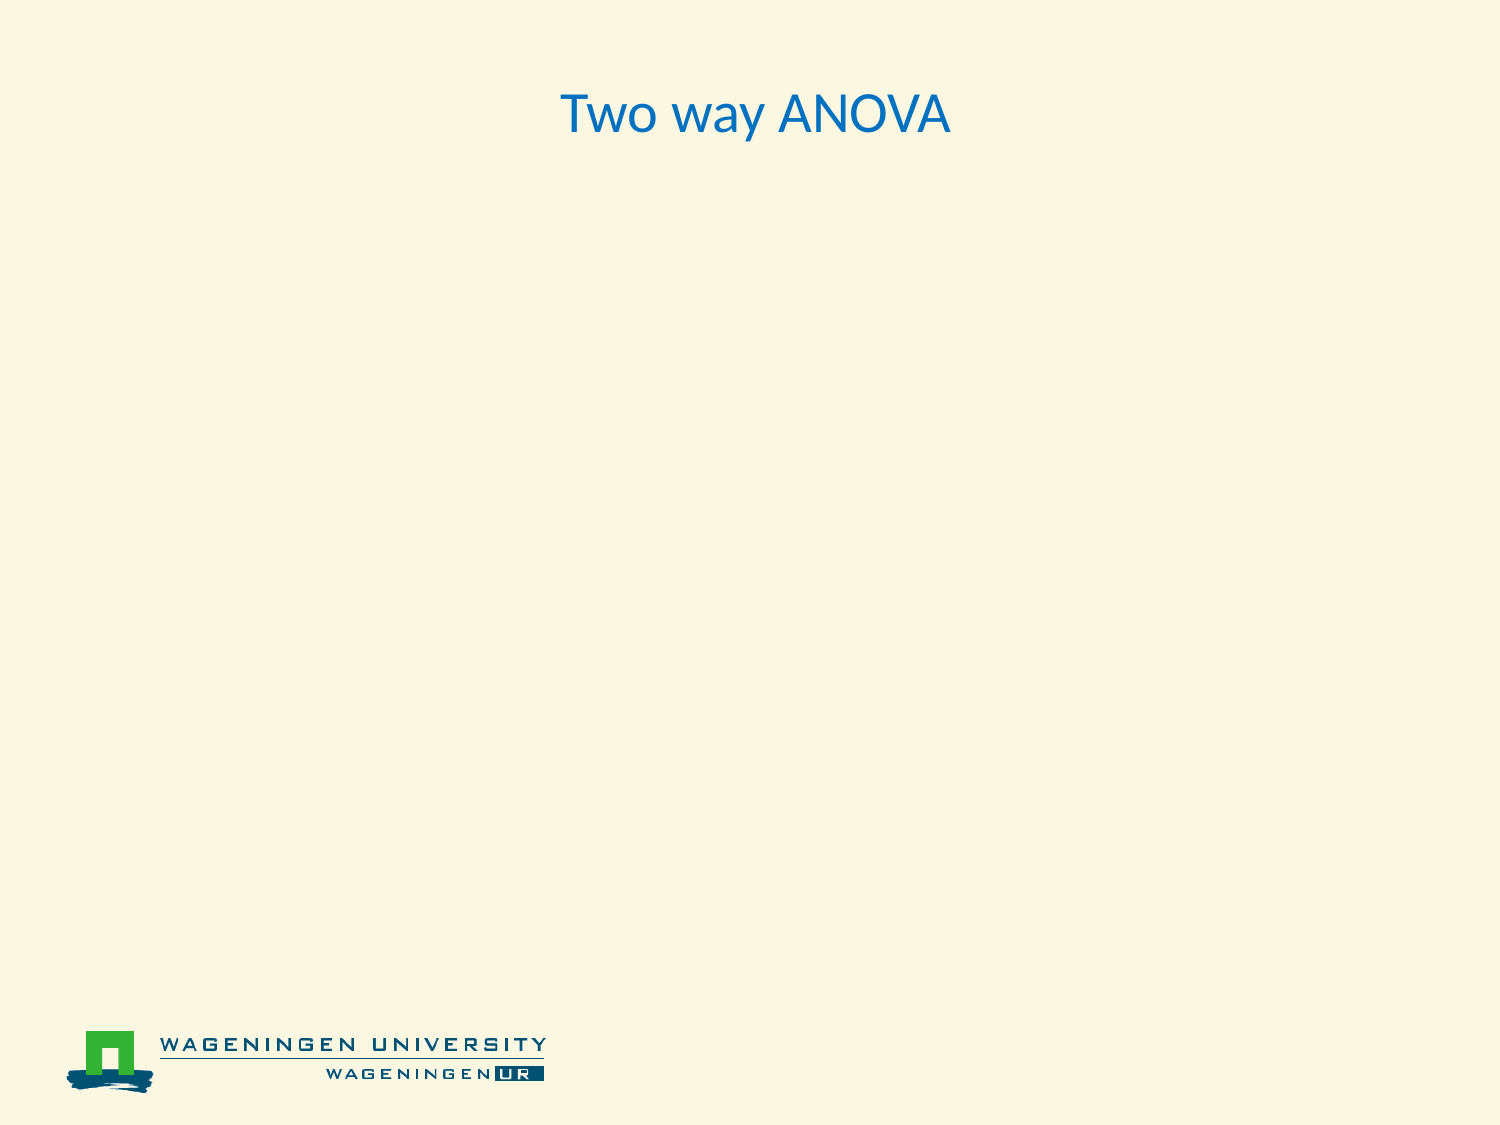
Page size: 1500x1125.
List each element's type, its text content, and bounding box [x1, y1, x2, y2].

text_box Two way ANOVA [70, 66, 1442, 152]
picture [0, 986, 588, 1125]
